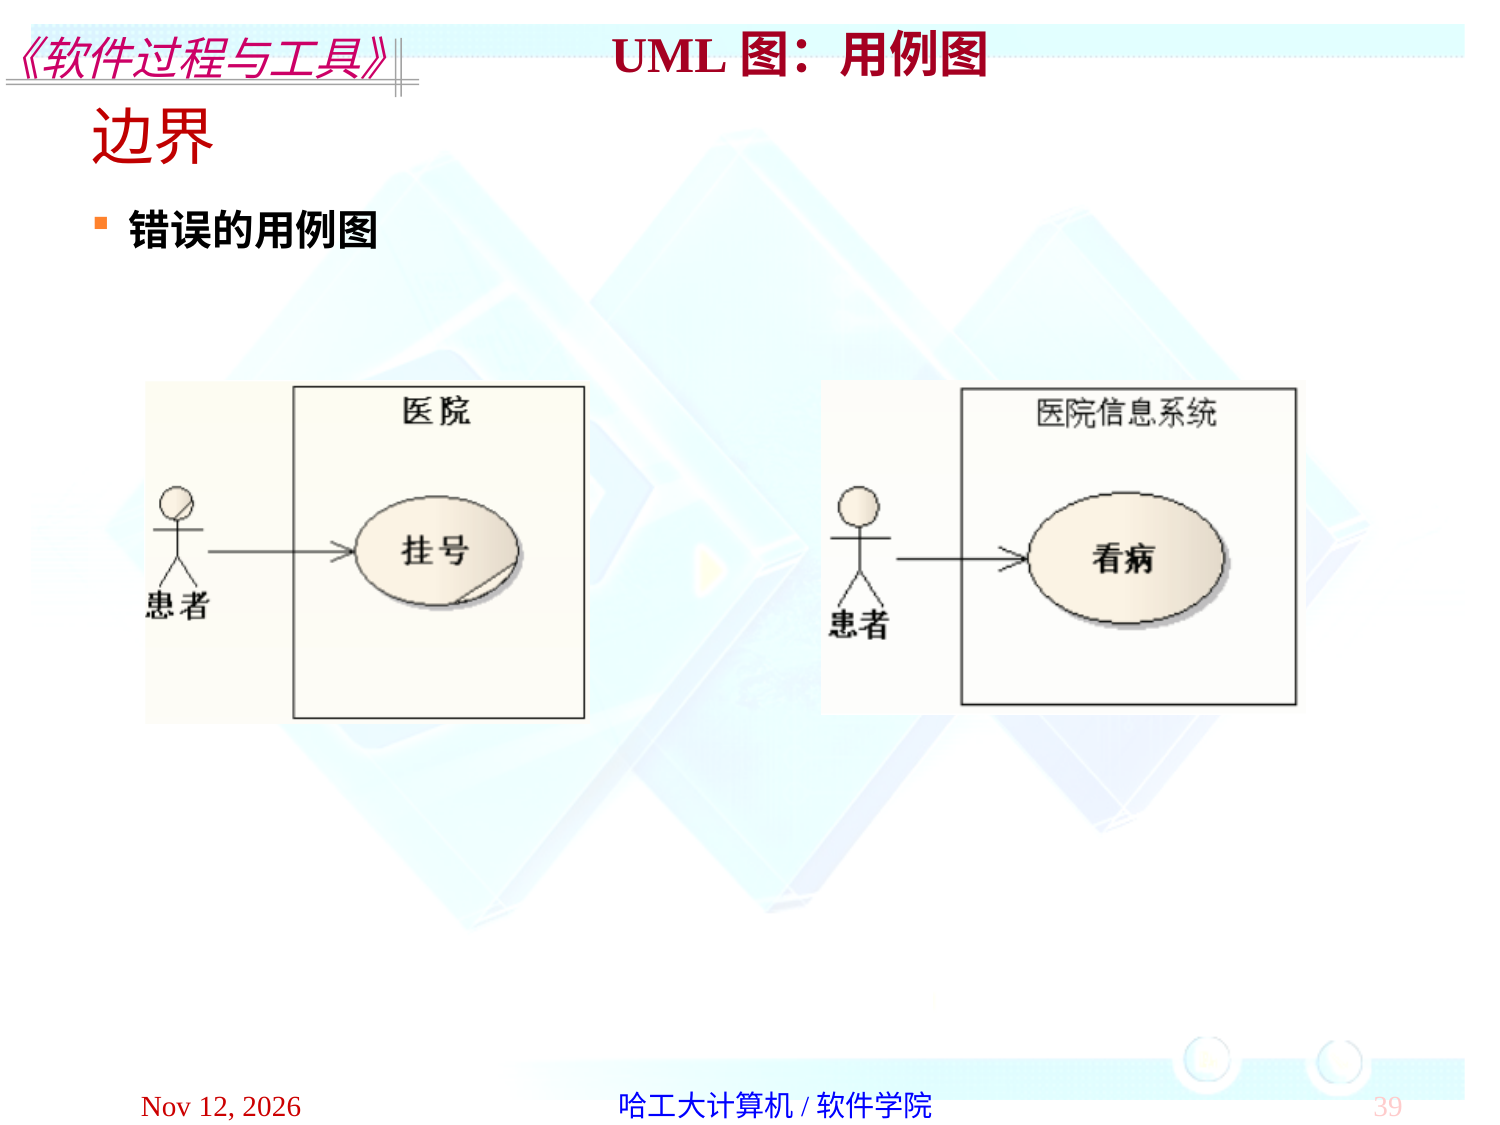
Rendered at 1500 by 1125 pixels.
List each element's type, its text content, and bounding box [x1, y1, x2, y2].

picture [144, 380, 590, 724]
text_box 错误的用例图 [76, 196, 1427, 1071]
text_box UML图：用例图 [389, 15, 1211, 90]
text_box 边界 [76, 89, 1427, 173]
picture [821, 380, 1306, 715]
